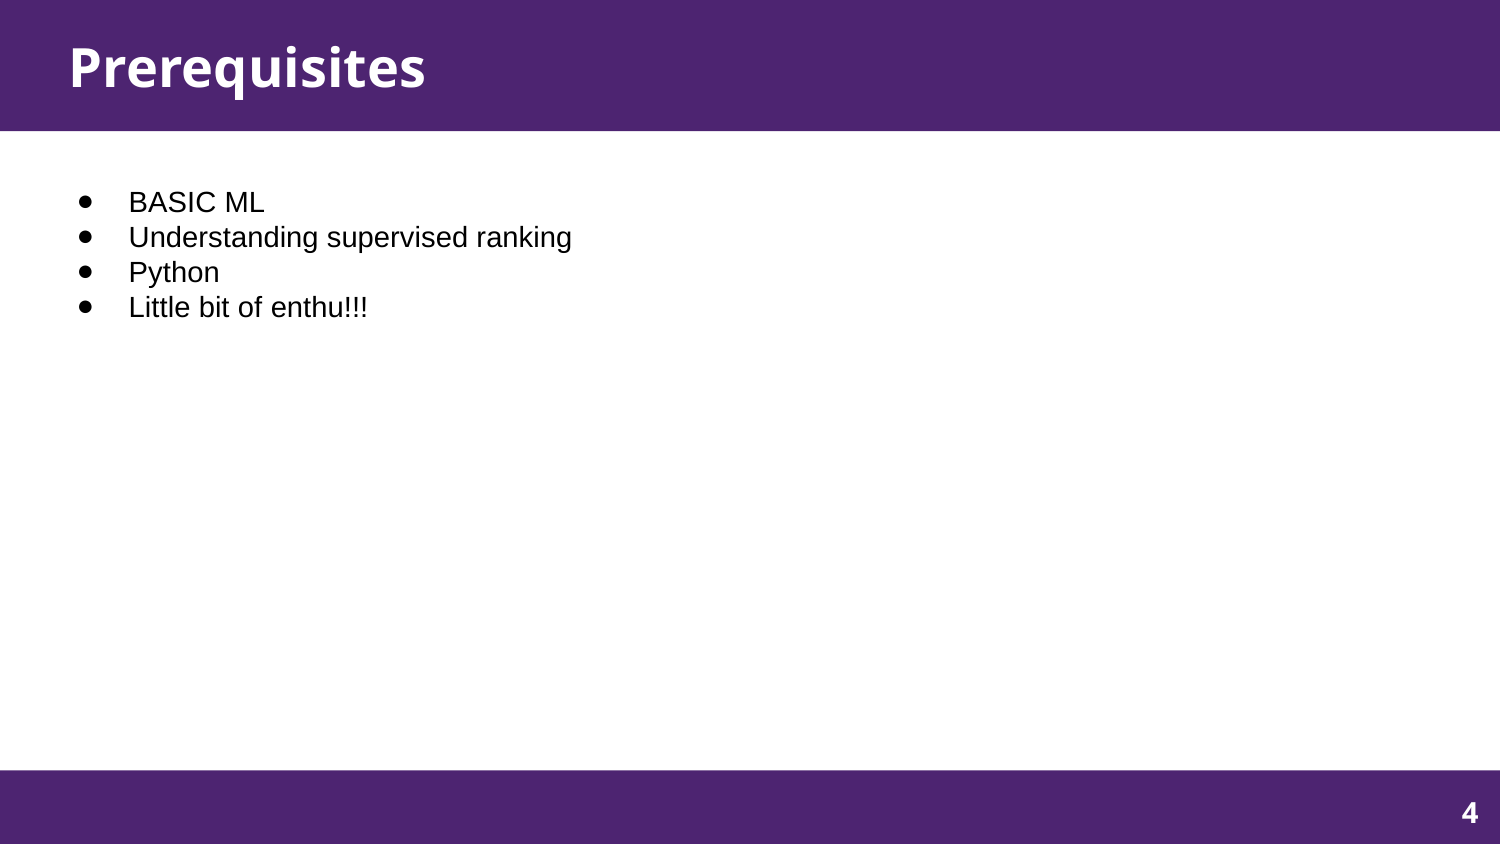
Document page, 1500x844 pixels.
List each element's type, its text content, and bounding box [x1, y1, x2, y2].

text_box BASIC ML Understanding supervised ranking Python Little bit of enthu!!! [38, 167, 1146, 338]
title Prerequisites [0, 0, 1500, 132]
slide_number ‹#› [1403, 779, 1494, 844]
